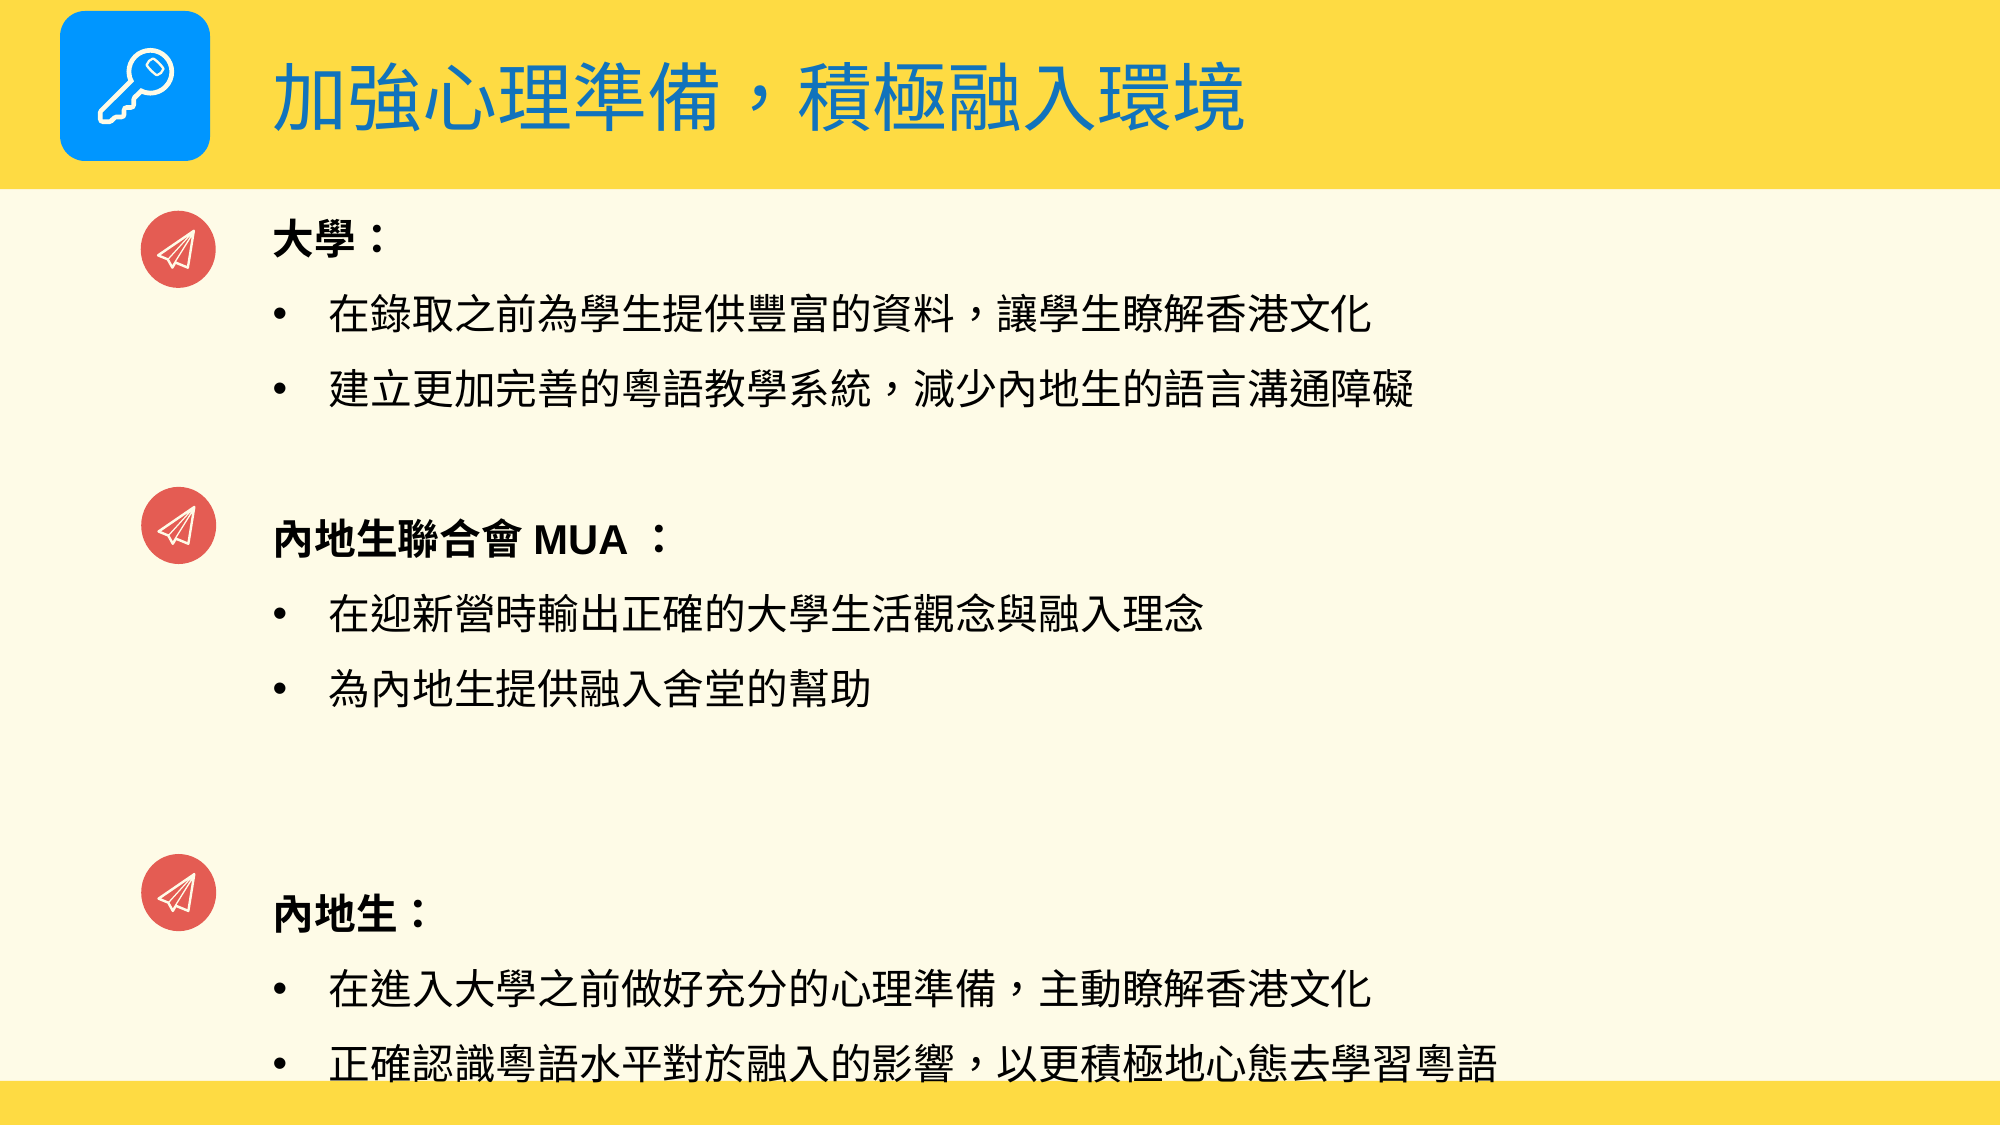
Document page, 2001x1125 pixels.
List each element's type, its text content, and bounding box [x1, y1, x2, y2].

text_box 大學： 在錄取之前為學生提供豐富的資料，讓學生瞭解香港文化 建立更加完善的粵語教學系統，減少內地生的語言溝通障礙 內地生聯合會MUA： 在迎新營時輸出正確的大學生活觀念與融入理念 為內地生提供融入舍堂的幫助 內地生： 在進入大學之前做好充分的心理準備，主動瞭解香港文化 正確認識粵語水平對於融入的影響，以更積極地心態去學習粵語 [257, 180, 2000, 1125]
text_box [140, 210, 216, 289]
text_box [140, 853, 217, 932]
text_box [0, 1080, 257, 1125]
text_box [59, 10, 211, 162]
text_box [140, 486, 217, 565]
text_box 加強心理準備，積極融入環境 [257, 16, 1568, 138]
text_box [0, 0, 2000, 190]
